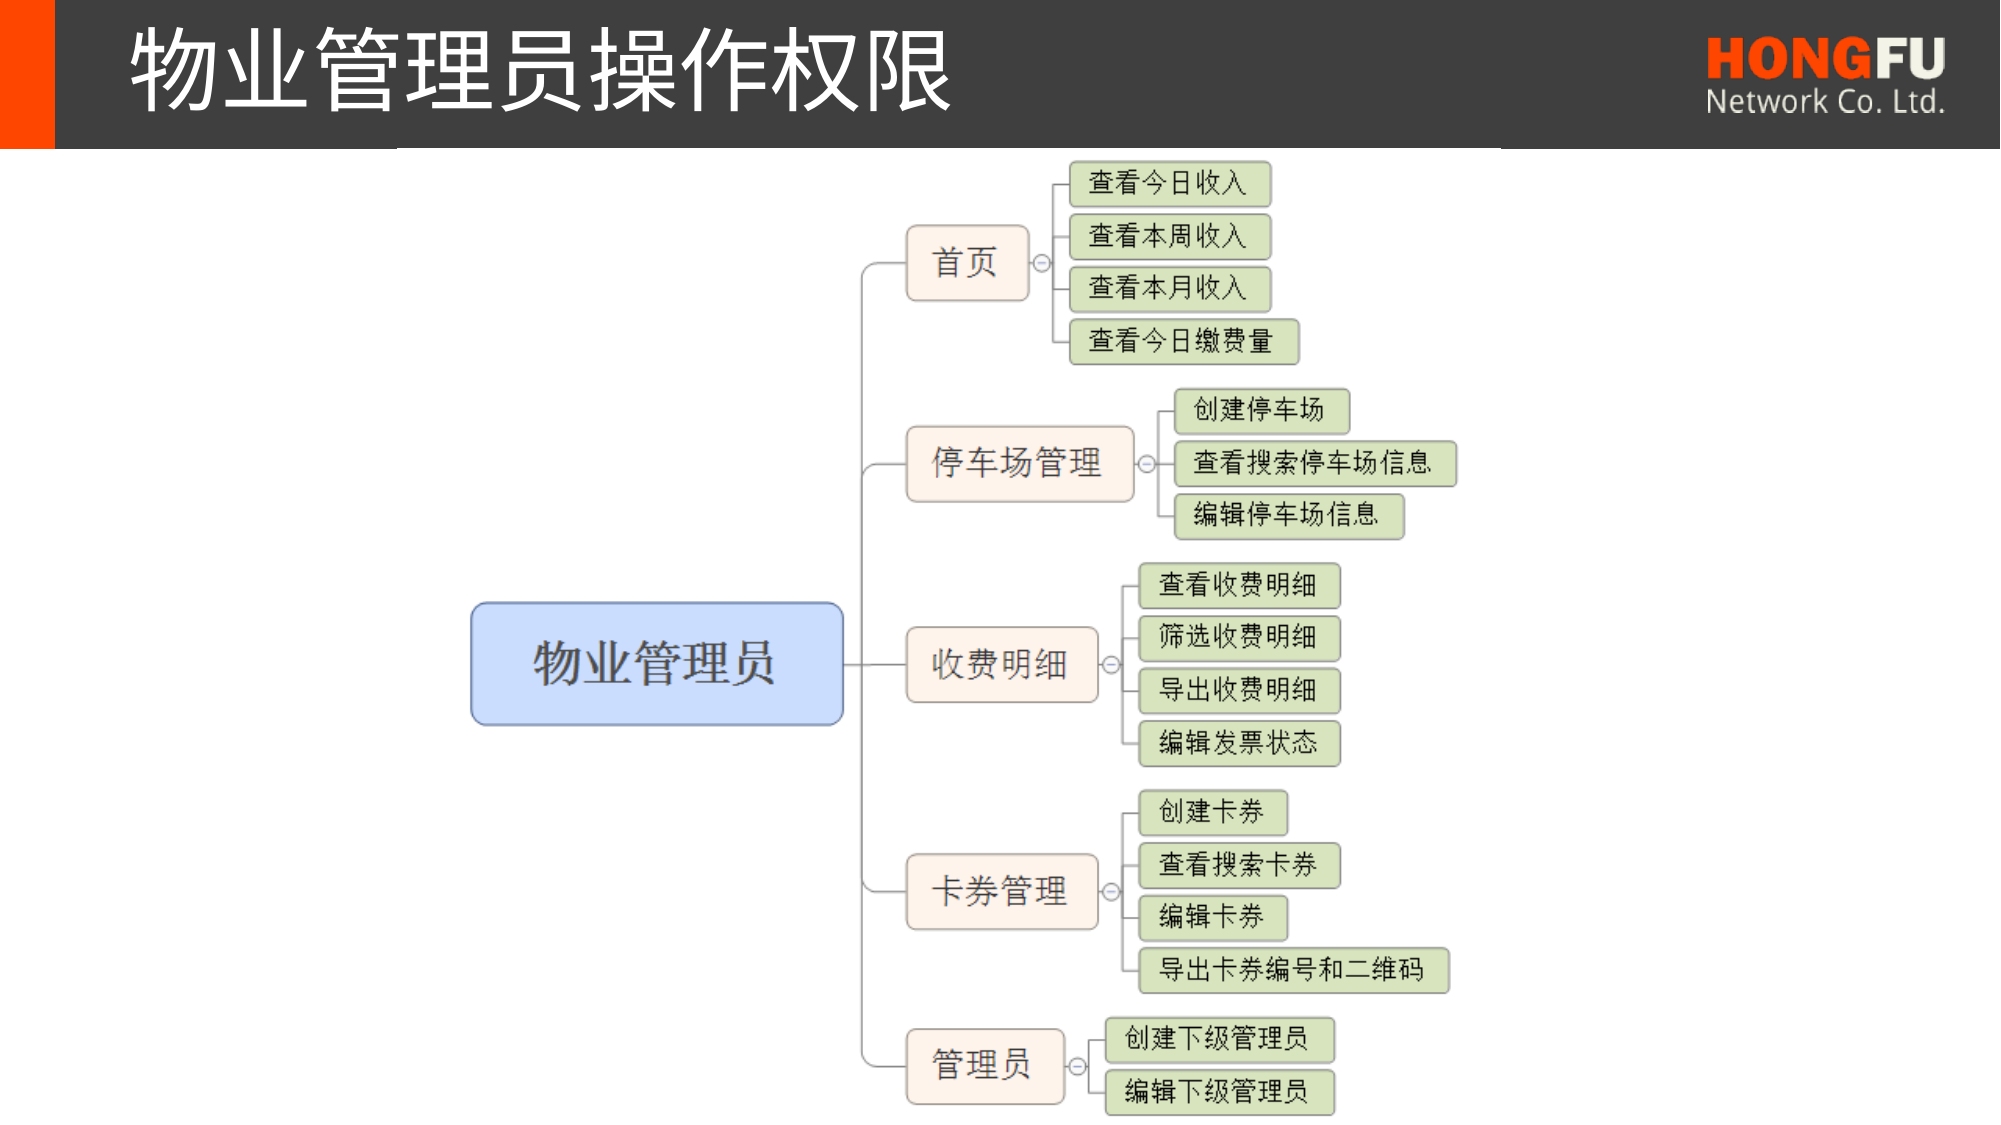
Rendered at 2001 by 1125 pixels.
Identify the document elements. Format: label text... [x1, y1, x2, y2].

picture [397, 148, 1501, 1124]
picture [1886, 36, 1945, 113]
title 物业管理员操作权限 [114, 0, 1886, 149]
